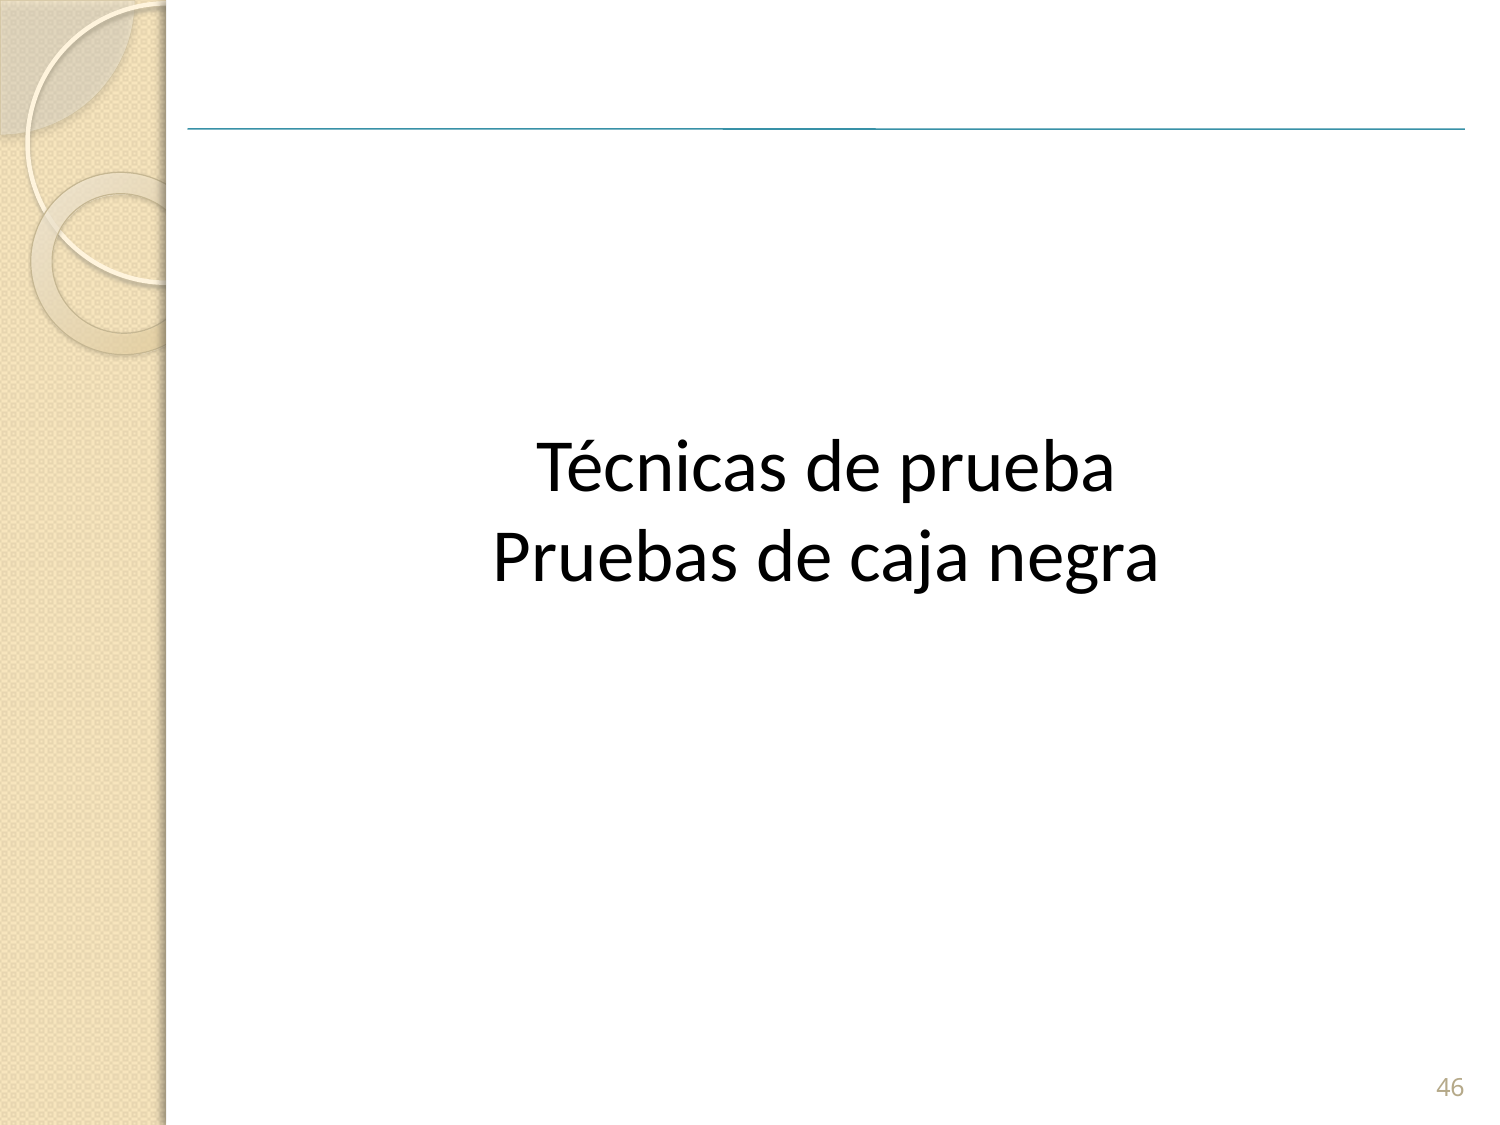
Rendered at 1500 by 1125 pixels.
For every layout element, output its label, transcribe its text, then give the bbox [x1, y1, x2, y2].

text_box Técnicas de prueba Pruebas de caja negra [206, 408, 1447, 604]
slide_number 46 [1413, 1034, 1488, 1113]
